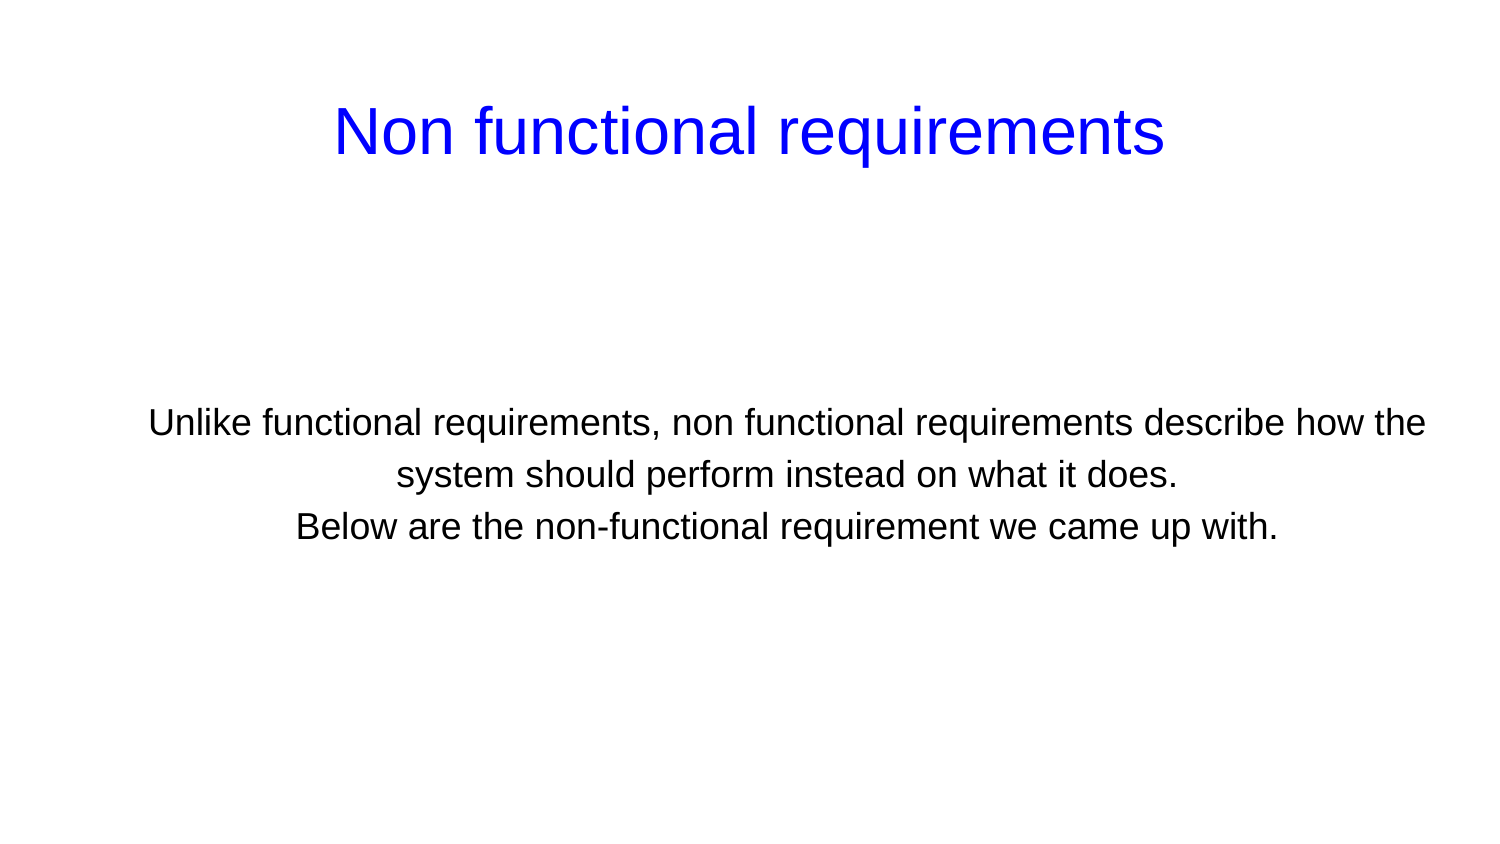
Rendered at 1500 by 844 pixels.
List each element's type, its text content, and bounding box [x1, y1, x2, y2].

title Non functional requirements [51, 72, 1449, 167]
list Unlike functional requirements, non functional requirements describe how the system should perform instead on what it does. Below are the non-functional requirement we came up with. [51, 189, 1449, 750]
